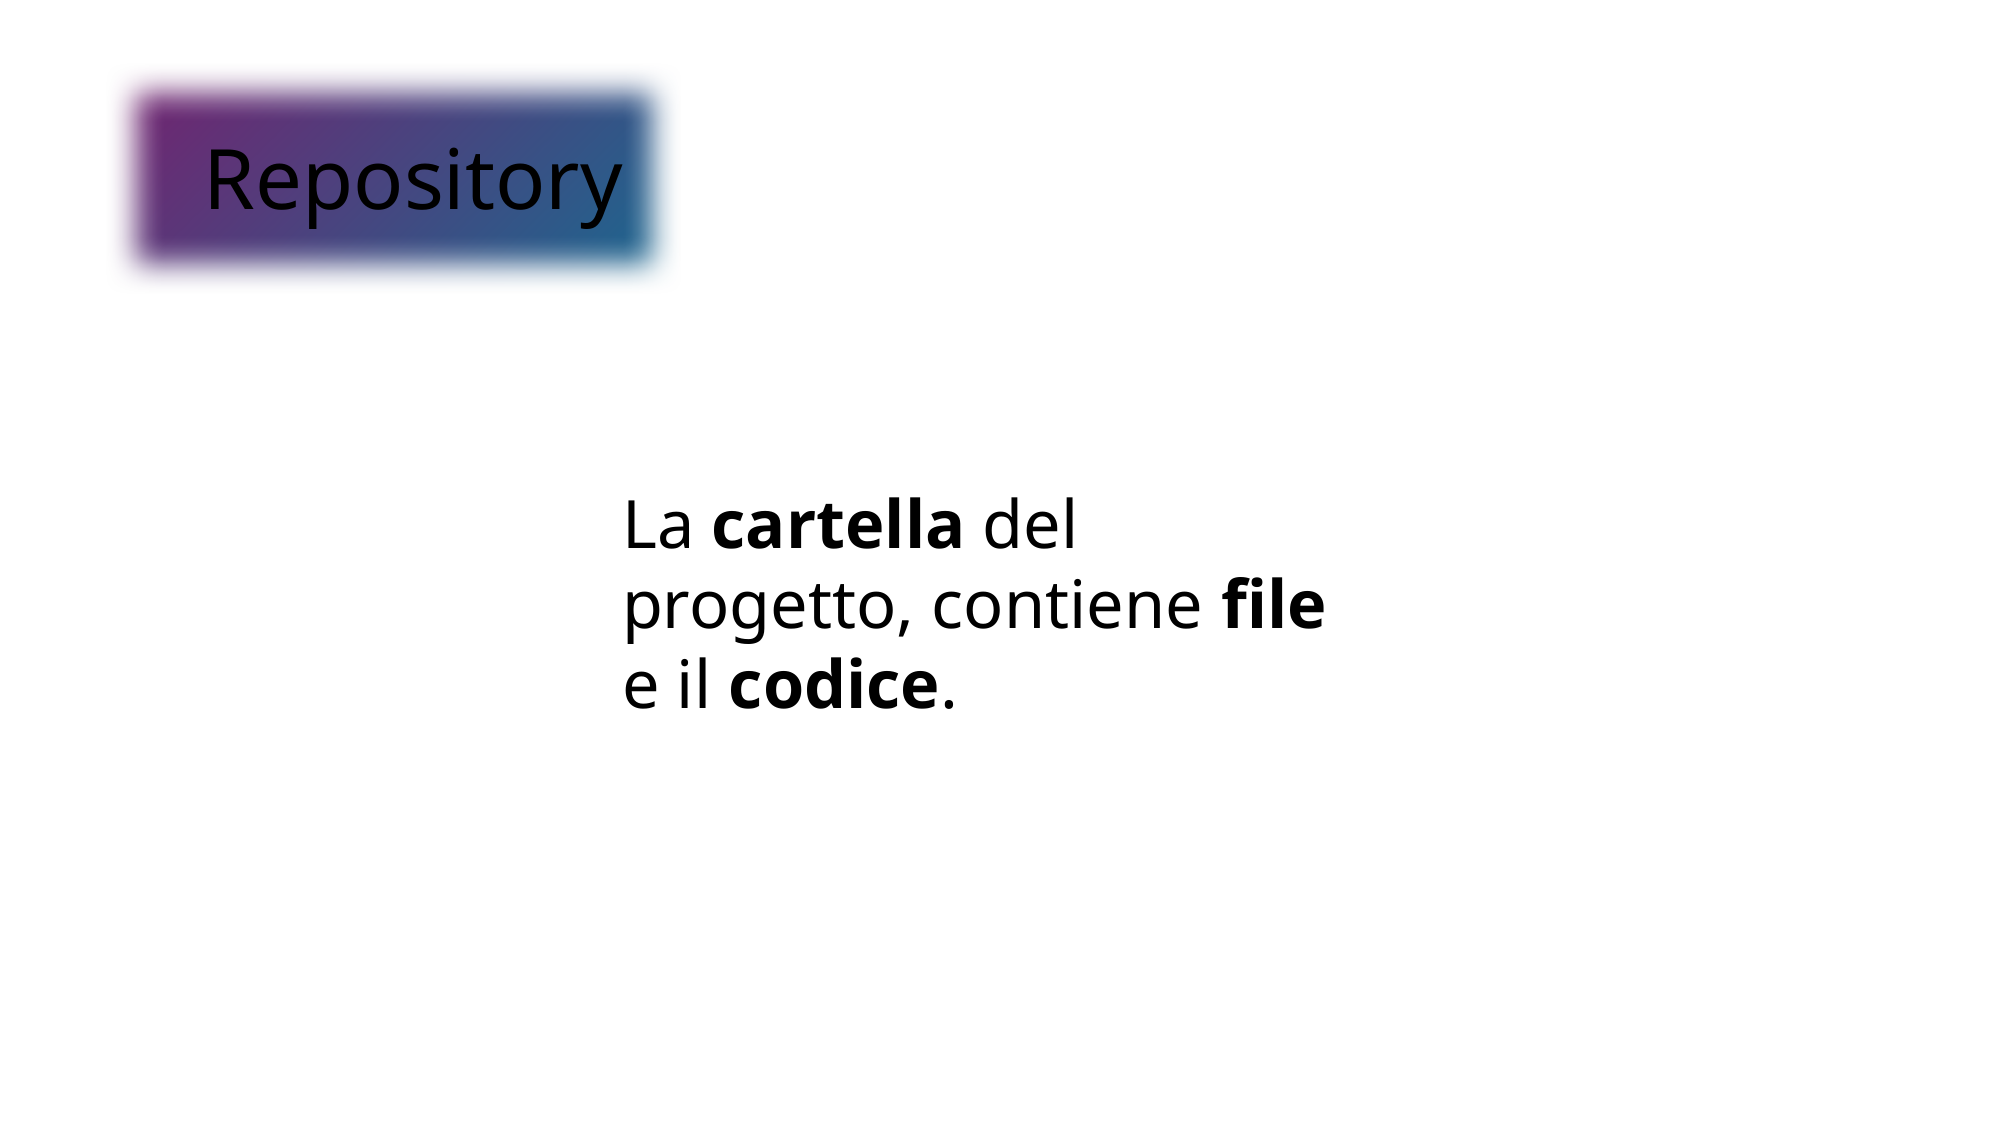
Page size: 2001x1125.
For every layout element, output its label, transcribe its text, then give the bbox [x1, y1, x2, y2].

text_box [160, 117, 628, 240]
text_box Repository [188, 129, 1811, 278]
text_box La cartella del progetto, contiene file e il codice. [607, 474, 1393, 729]
